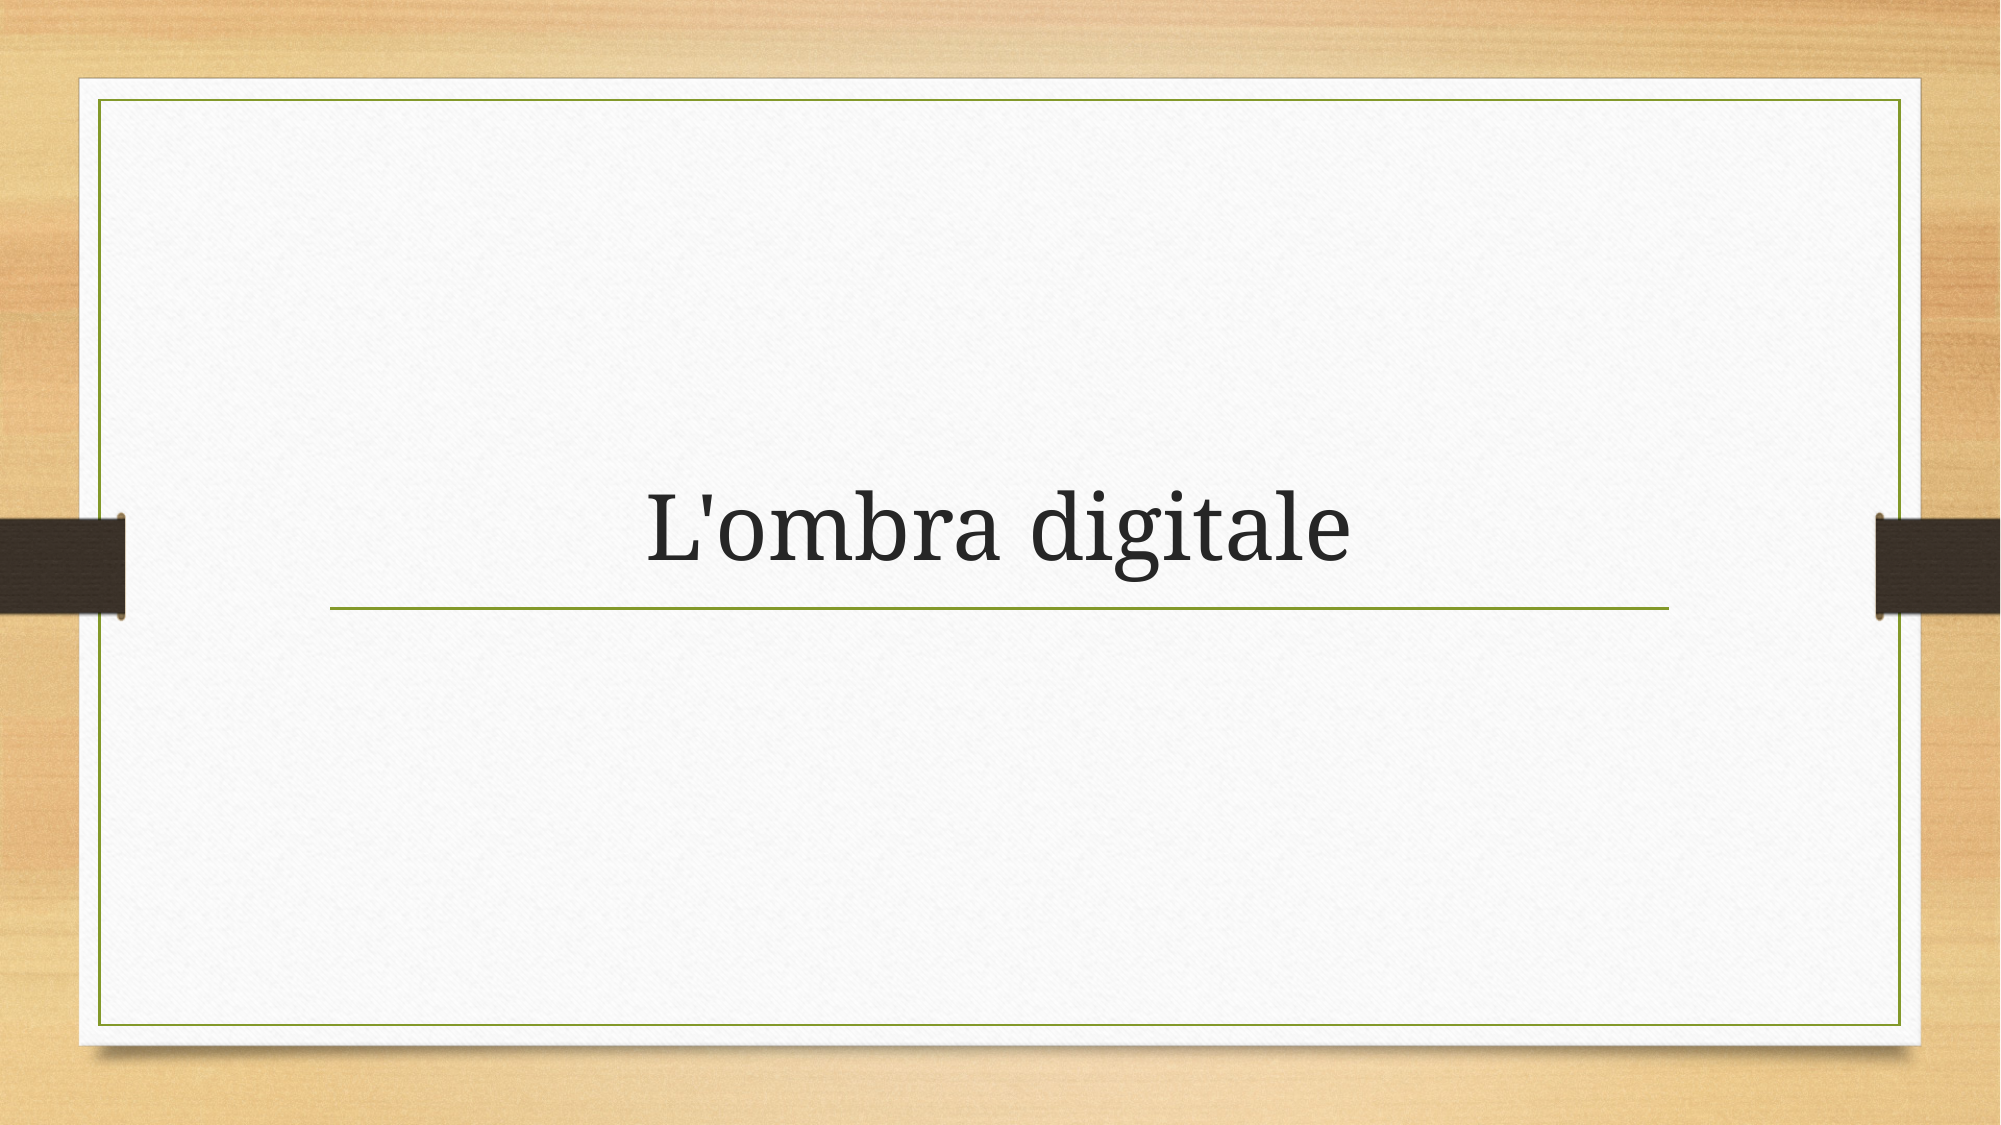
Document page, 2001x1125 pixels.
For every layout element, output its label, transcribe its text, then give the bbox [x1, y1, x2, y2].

picture [0, 0, 2001, 1125]
title L'ombra digitale [330, 287, 1669, 587]
